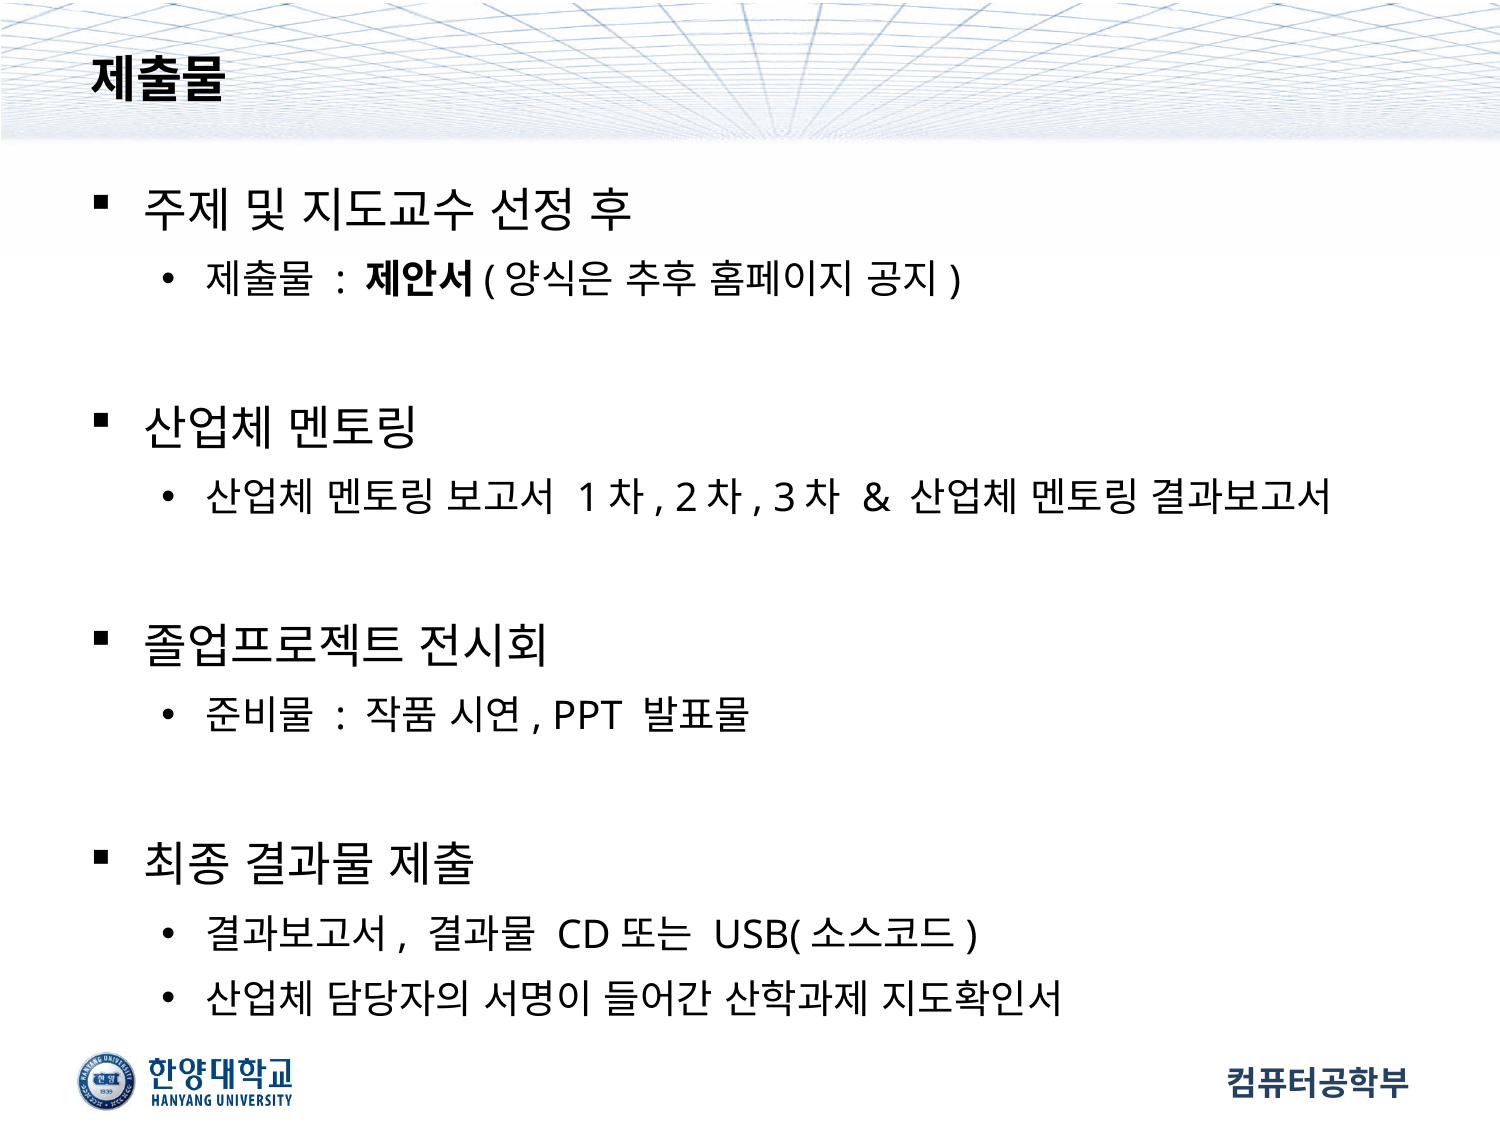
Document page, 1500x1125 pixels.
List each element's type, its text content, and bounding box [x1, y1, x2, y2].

picture [147, 1057, 292, 1106]
list 주제 및 지도교수 선정 후 제출물 : 제안서(양식은 추후 홈페이지 공지) 산업체 멘토링 산업체 멘토링 보고서 1차, 2차, 3차 & 산업체 멘토링 결과보고서 졸업프로젝트 전시회 준비물 : 작품 시연, PPT 발표물 최종 결과물 제출 결과보고서, 결과물 CD또는 USB(소스코드) 산업체 담당자의 서명이 들어간 산학과제 지도확인서 [75, 160, 1425, 1035]
title 제출물 [75, 30, 1425, 124]
picture [76, 1051, 136, 1111]
